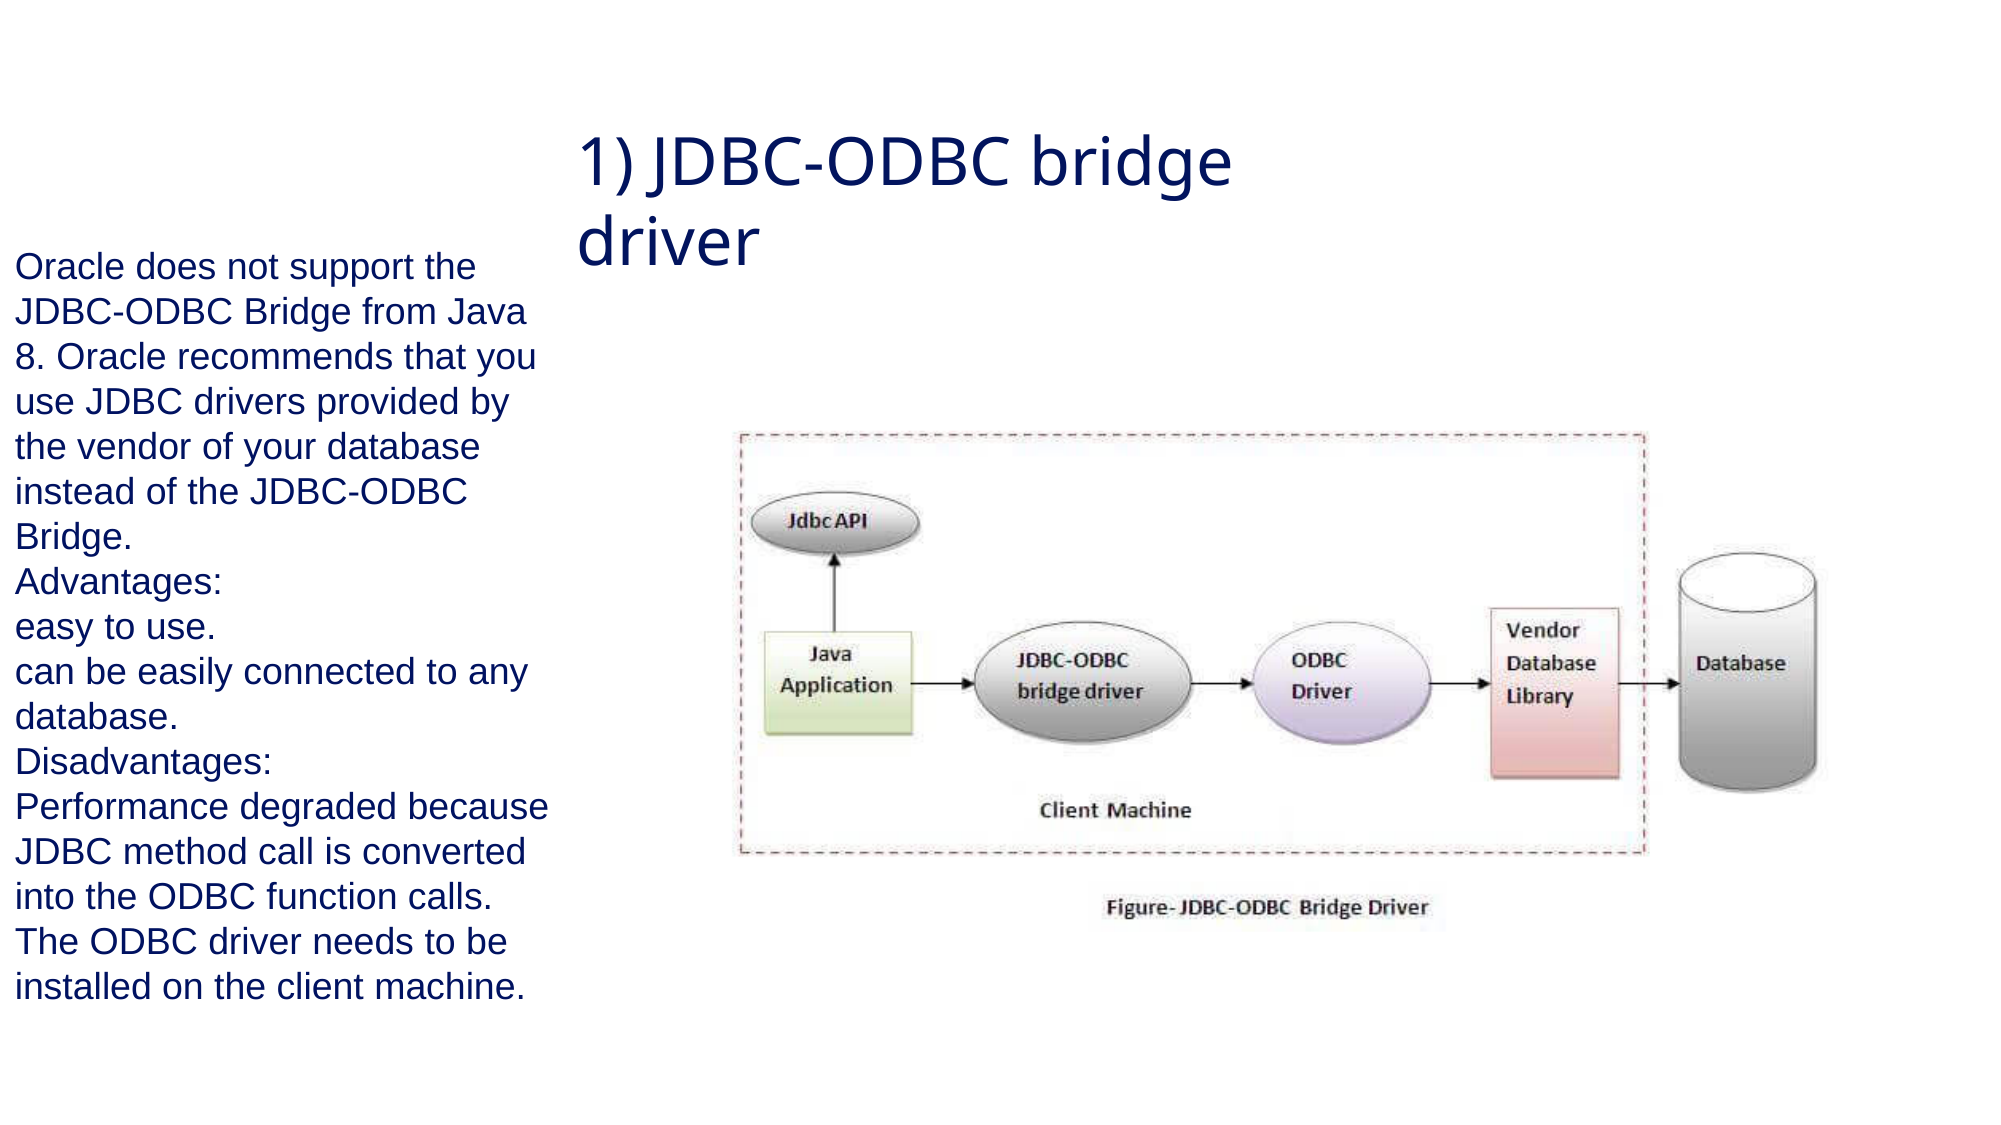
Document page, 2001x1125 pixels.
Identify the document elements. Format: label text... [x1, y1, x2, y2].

text_box Oracle does not support the JDBC-ODBC Bridge from Java 8. Oracle recommends that you use JDBC drivers provided by the vendor of your database instead of the JDBC-ODBC Bridge. Advantages: easy to use. can be easily connected to any database. Disadvantages: Performance degraded because JDBC method call is converted into the ODBC function calls. The ODBC driver needs to be installed on the client machine. [0, 235, 581, 1015]
picture [707, 381, 1900, 982]
list 1) JDBC-ODBC bridge driver [576, 118, 1426, 267]
